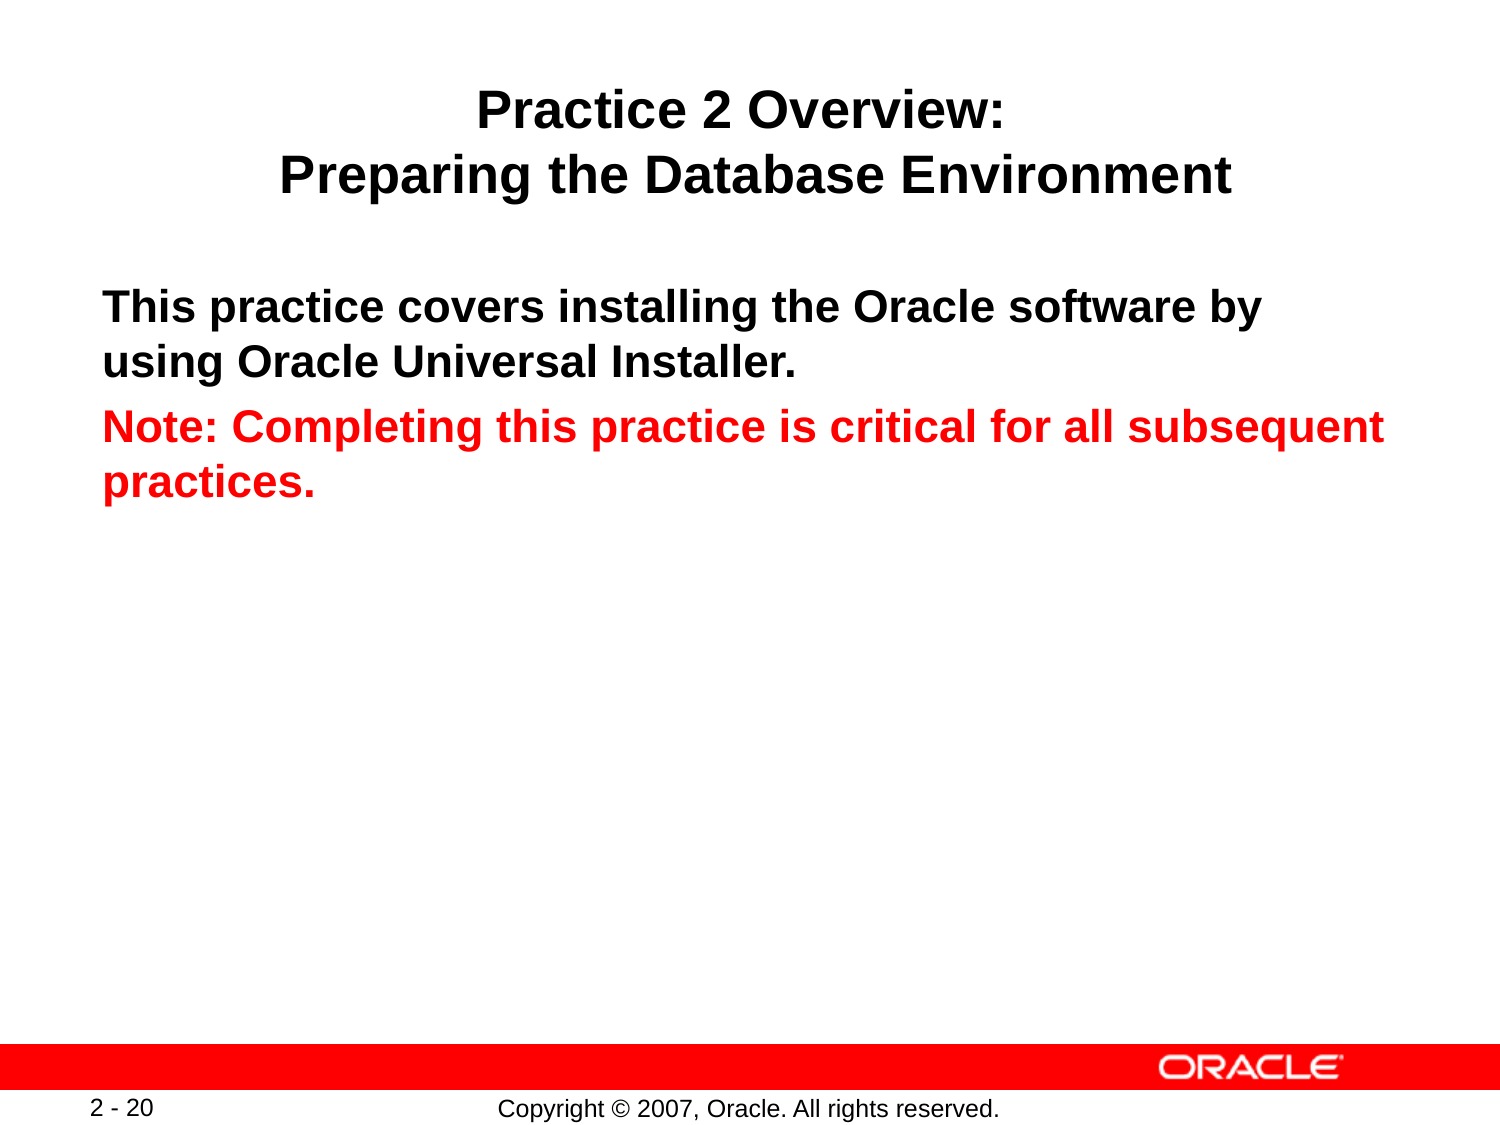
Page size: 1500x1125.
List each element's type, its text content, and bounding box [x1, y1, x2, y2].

list This practice covers installing the Oracle software by using Oracle Universal Installer. Note: Completing this practice is critical for all subsequent practices. [99, 274, 1400, 511]
picture [0, 1044, 1500, 1090]
title Practice 2 Overview: Preparing the Database Environment [99, 71, 1400, 217]
